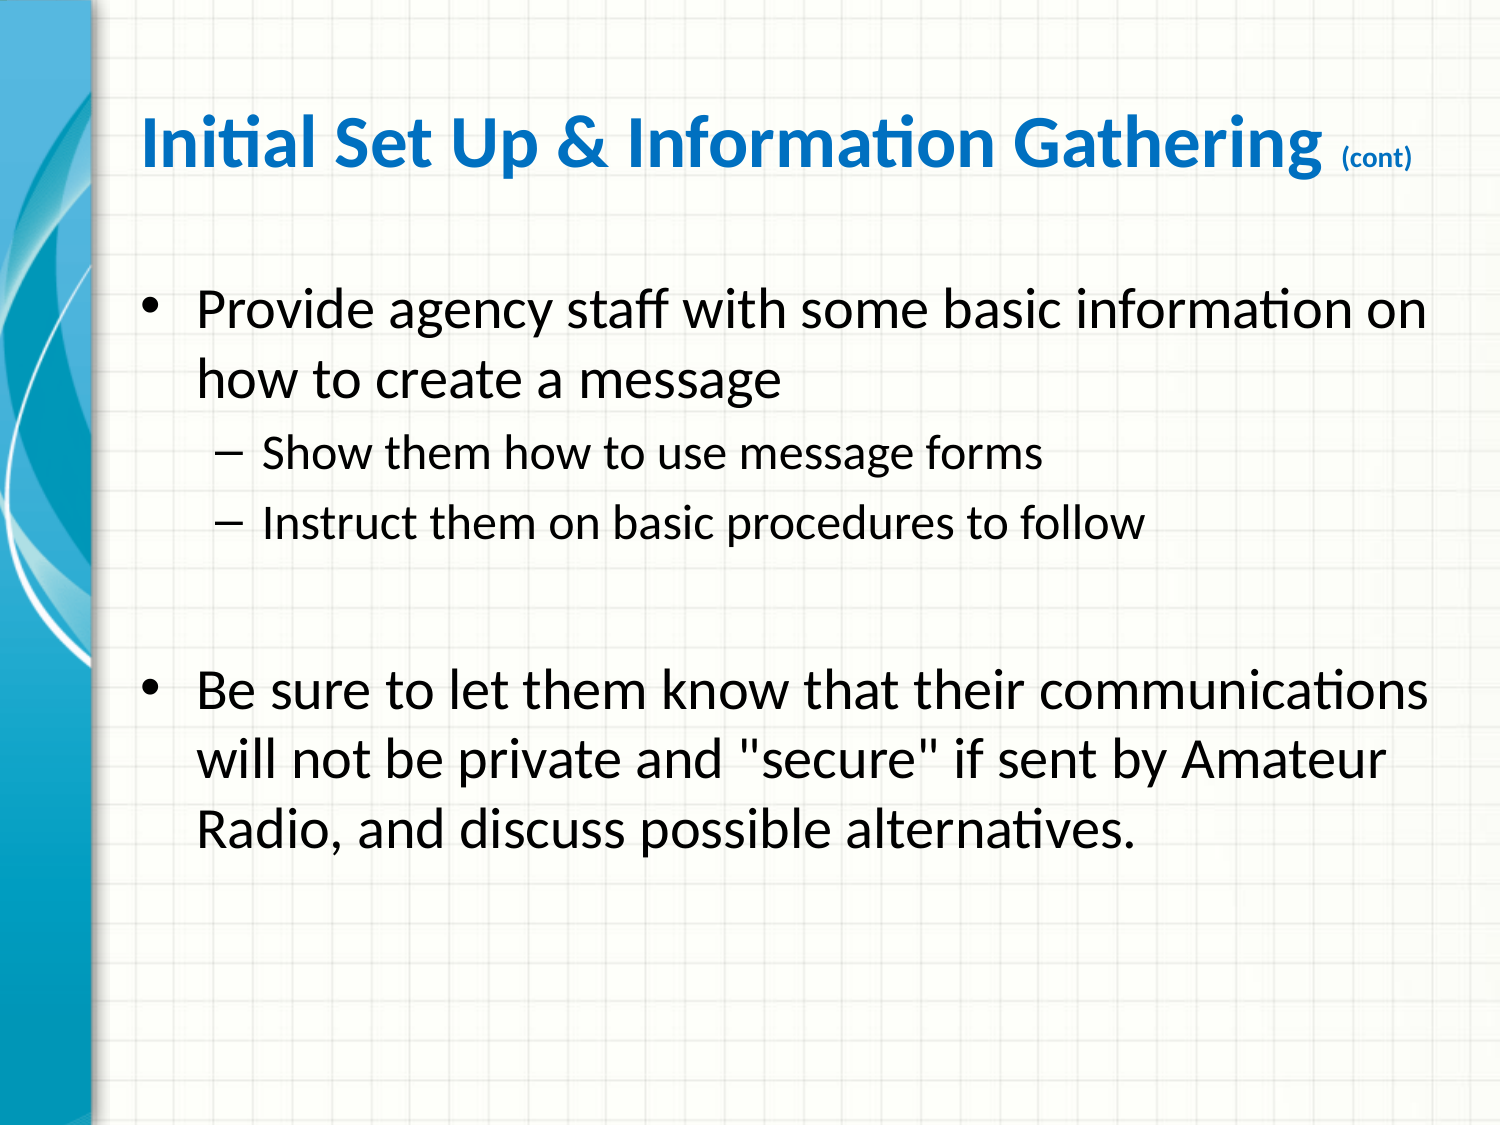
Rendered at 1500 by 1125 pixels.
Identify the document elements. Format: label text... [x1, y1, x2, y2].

picture [0, 0, 1500, 1125]
title Initial Set Up & Information Gathering (cont) [125, 44, 1450, 232]
list Provide agency staff with some basic information on how to create a message Show them how to use message forms Instruct them on basic procedures to follow Be sure to let them know that their communications will not be private and "secure" if sent by Amateur Radio, and discuss possible alternatives. [125, 262, 1450, 1005]
